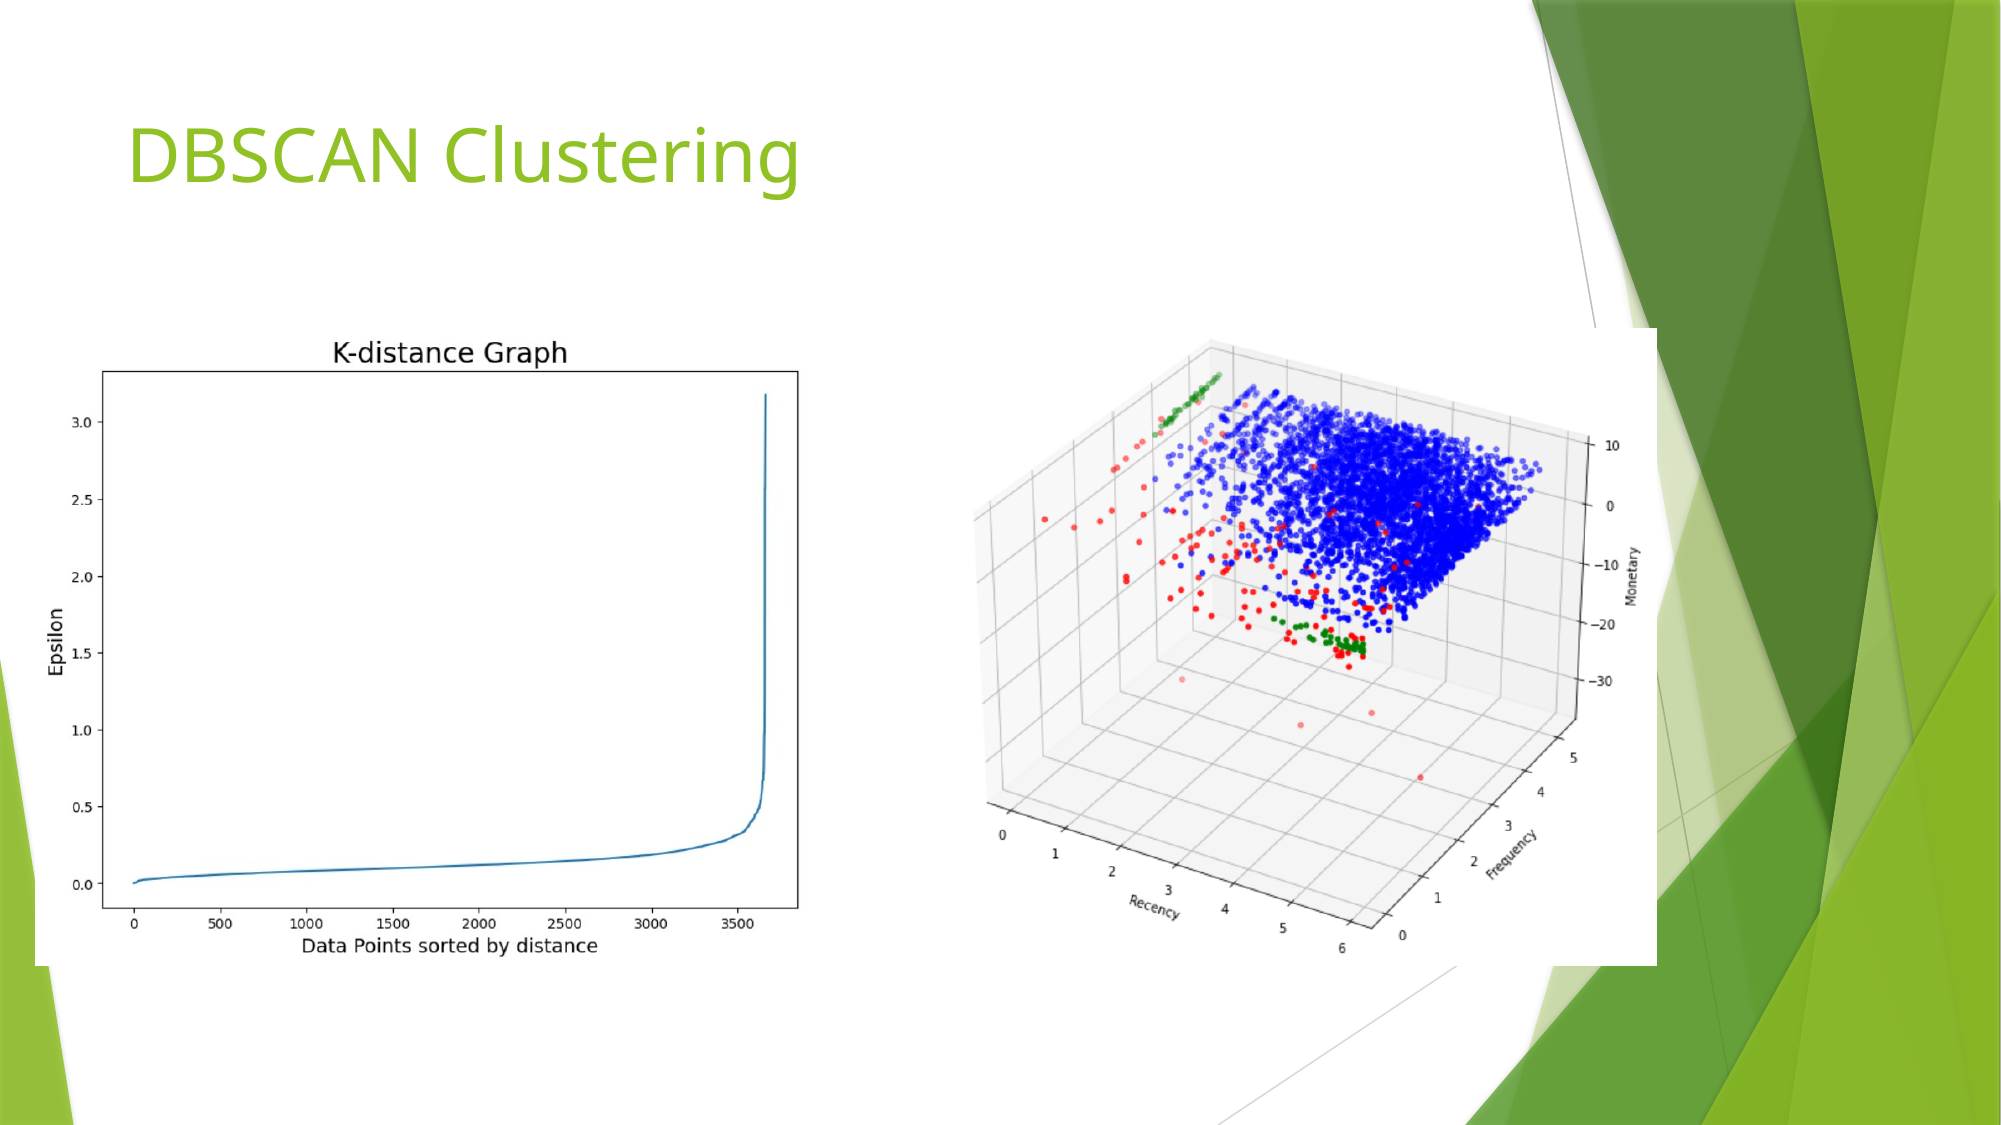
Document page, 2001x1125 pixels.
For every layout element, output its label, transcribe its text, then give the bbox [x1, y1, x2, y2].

title DBSCAN Clustering [111, 99, 1522, 317]
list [943, 327, 1657, 966]
picture [35, 327, 844, 966]
